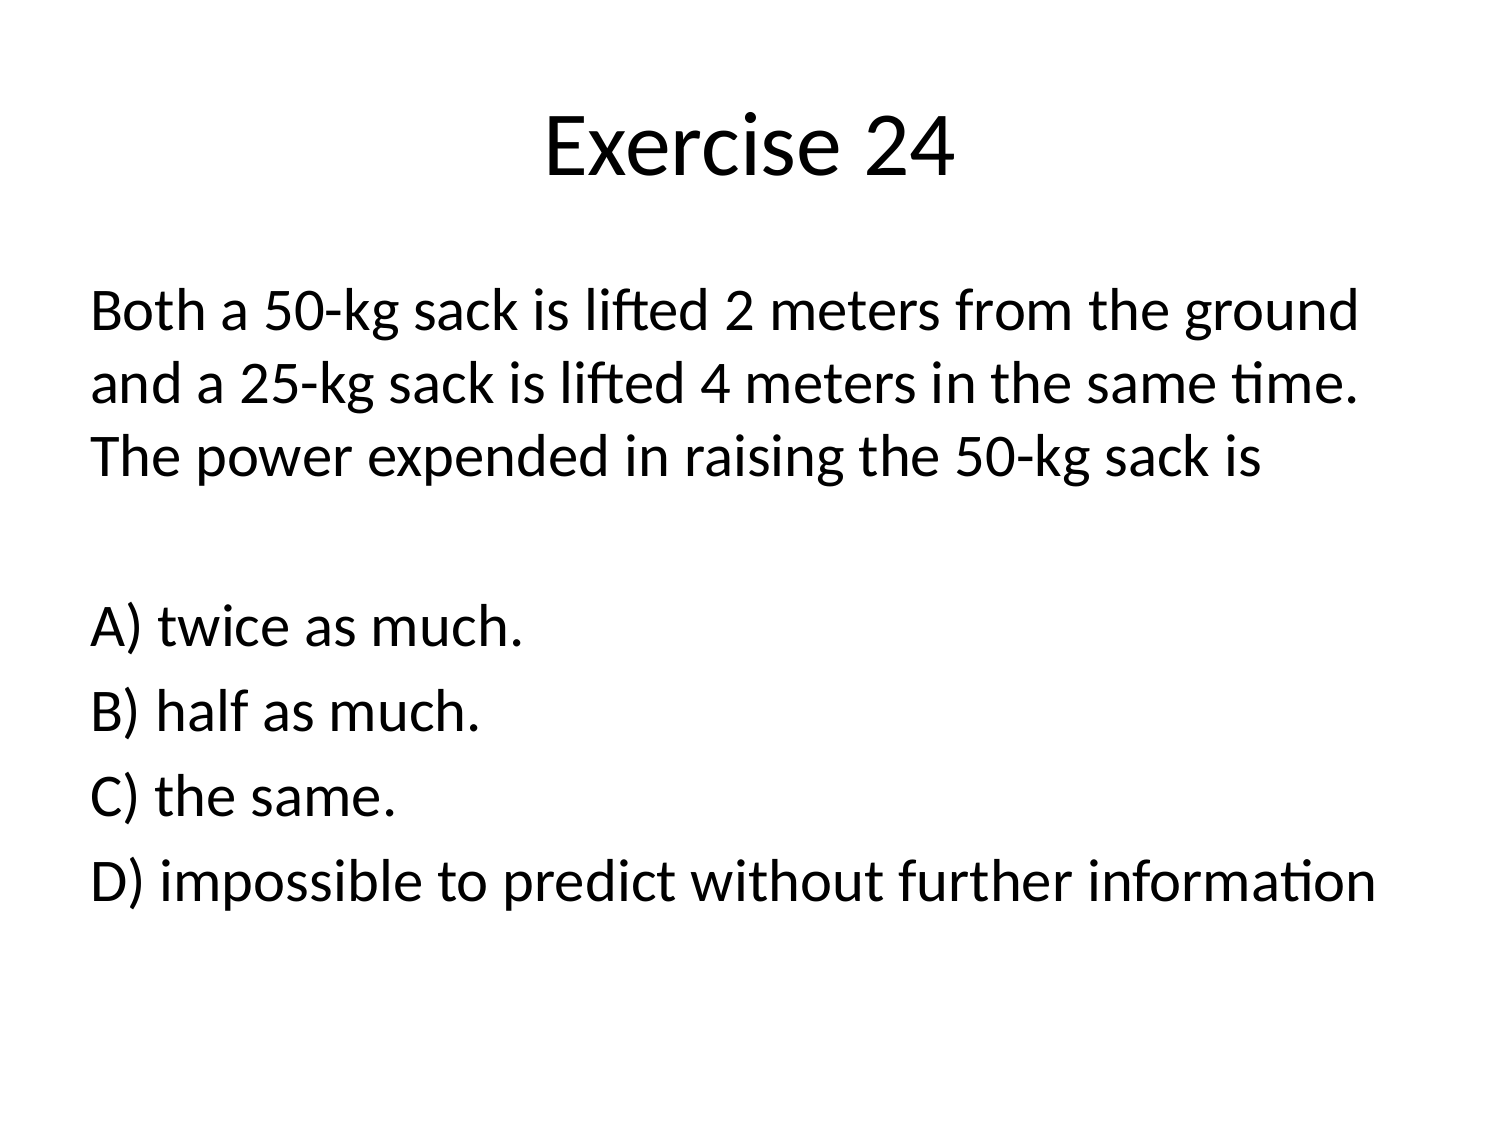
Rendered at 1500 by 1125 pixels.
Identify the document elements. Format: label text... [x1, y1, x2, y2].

list Both a 50-kg sack is lifted 2 meters from the ground and a 25-kg sack is lifted 4 meters in the same time. The power expended in raising the 50-kg sack is A) twice as much. B) half as much. C) the same. D) impossible to predict without further information [75, 262, 1425, 1005]
title Exercise 24 [75, 45, 1425, 233]
